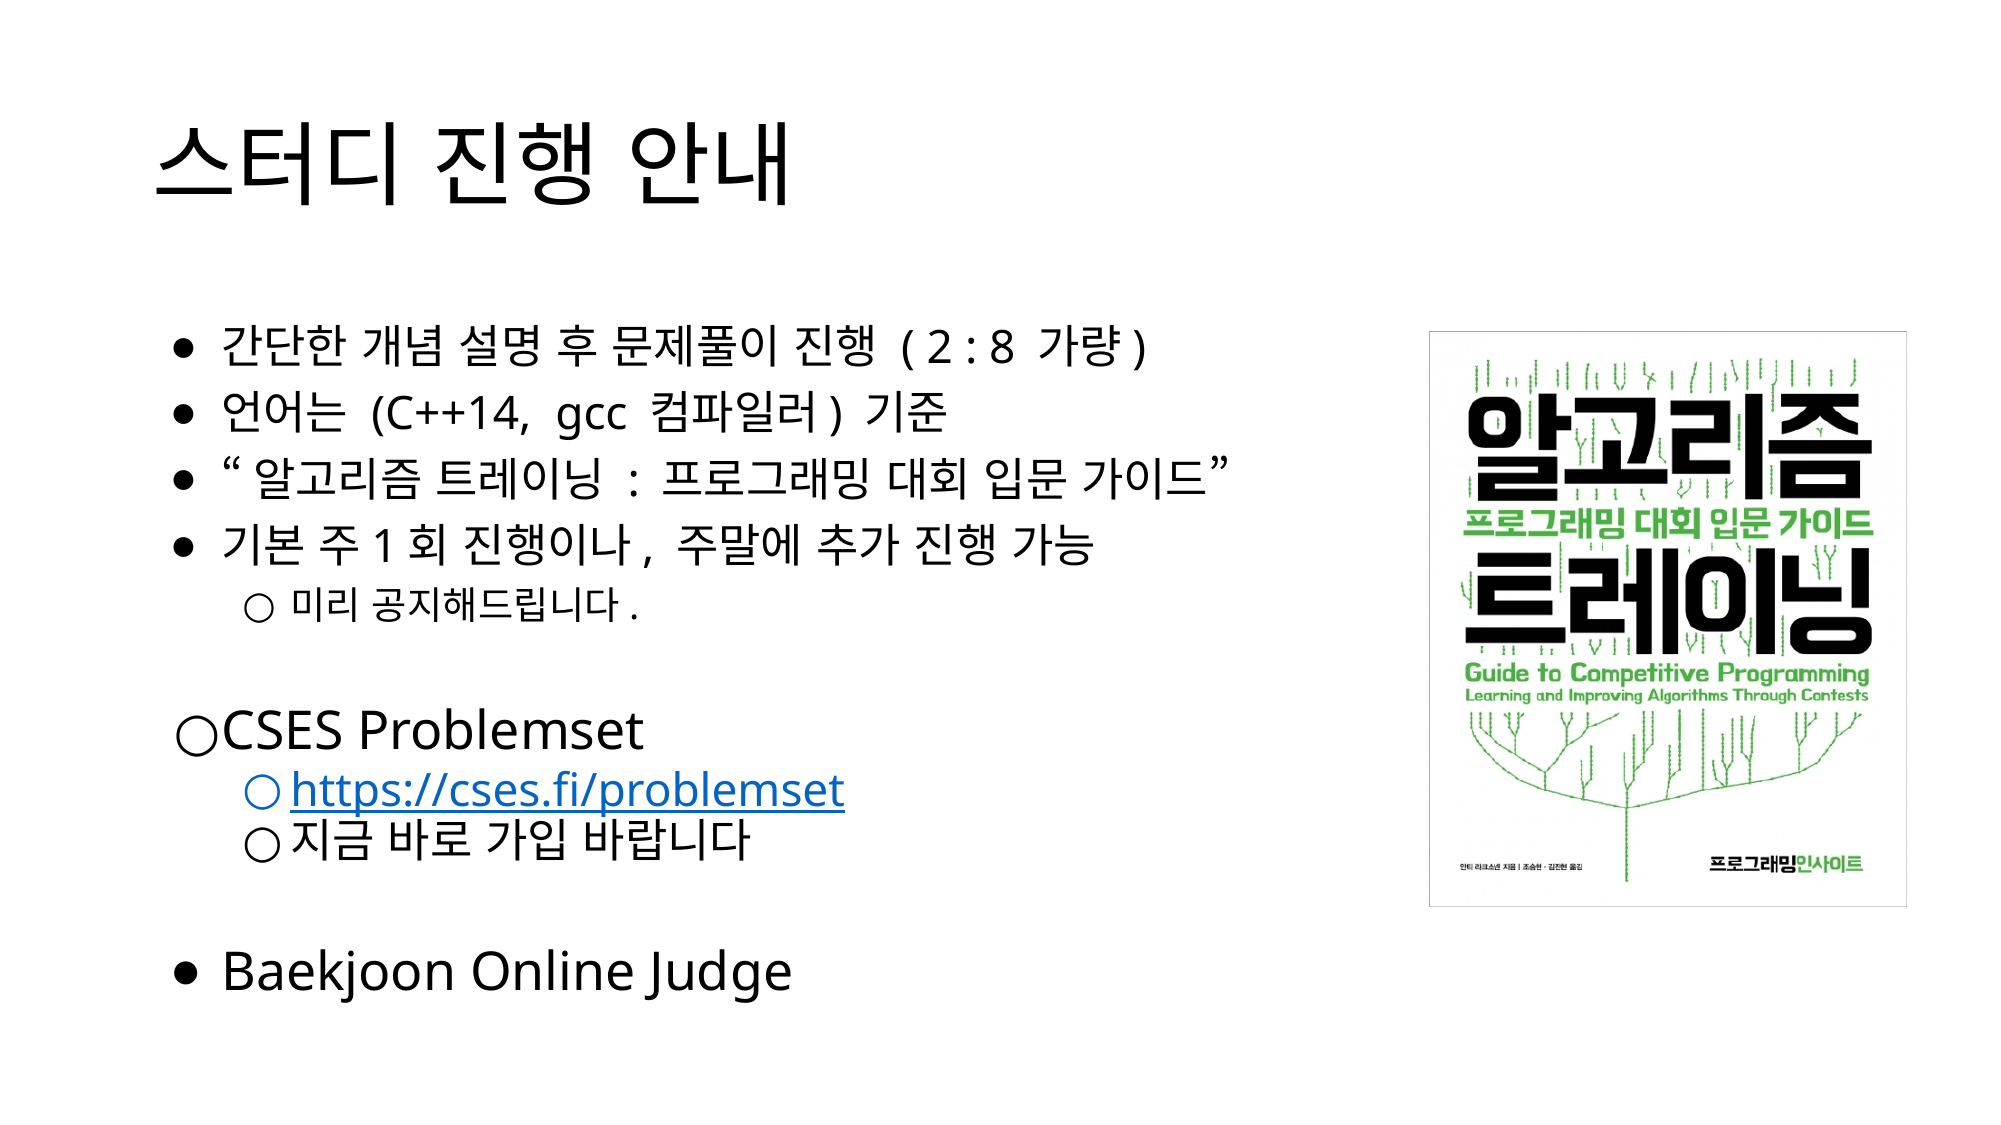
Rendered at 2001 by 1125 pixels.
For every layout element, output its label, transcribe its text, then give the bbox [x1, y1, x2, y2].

picture [1429, 331, 1907, 908]
list 간단한 개념 설명 후 문제풀이 진행 ( 2 : 8 가량) 언어는 (C++14, gcc 컴파일러) 기준 “알고리즘 트레이닝 : 프로그래밍 대회 입문 가이드” 기본 주1회 진행이나, 주말에 추가 진행 가능 미리 공지해드립니다. CSES Problemset https://cses.fi/problemset 지금 바로 가입 바랍니다 Baekjoon Online Judge [137, 299, 1863, 1014]
title 스터디 진행 안내 [137, 59, 1863, 278]
